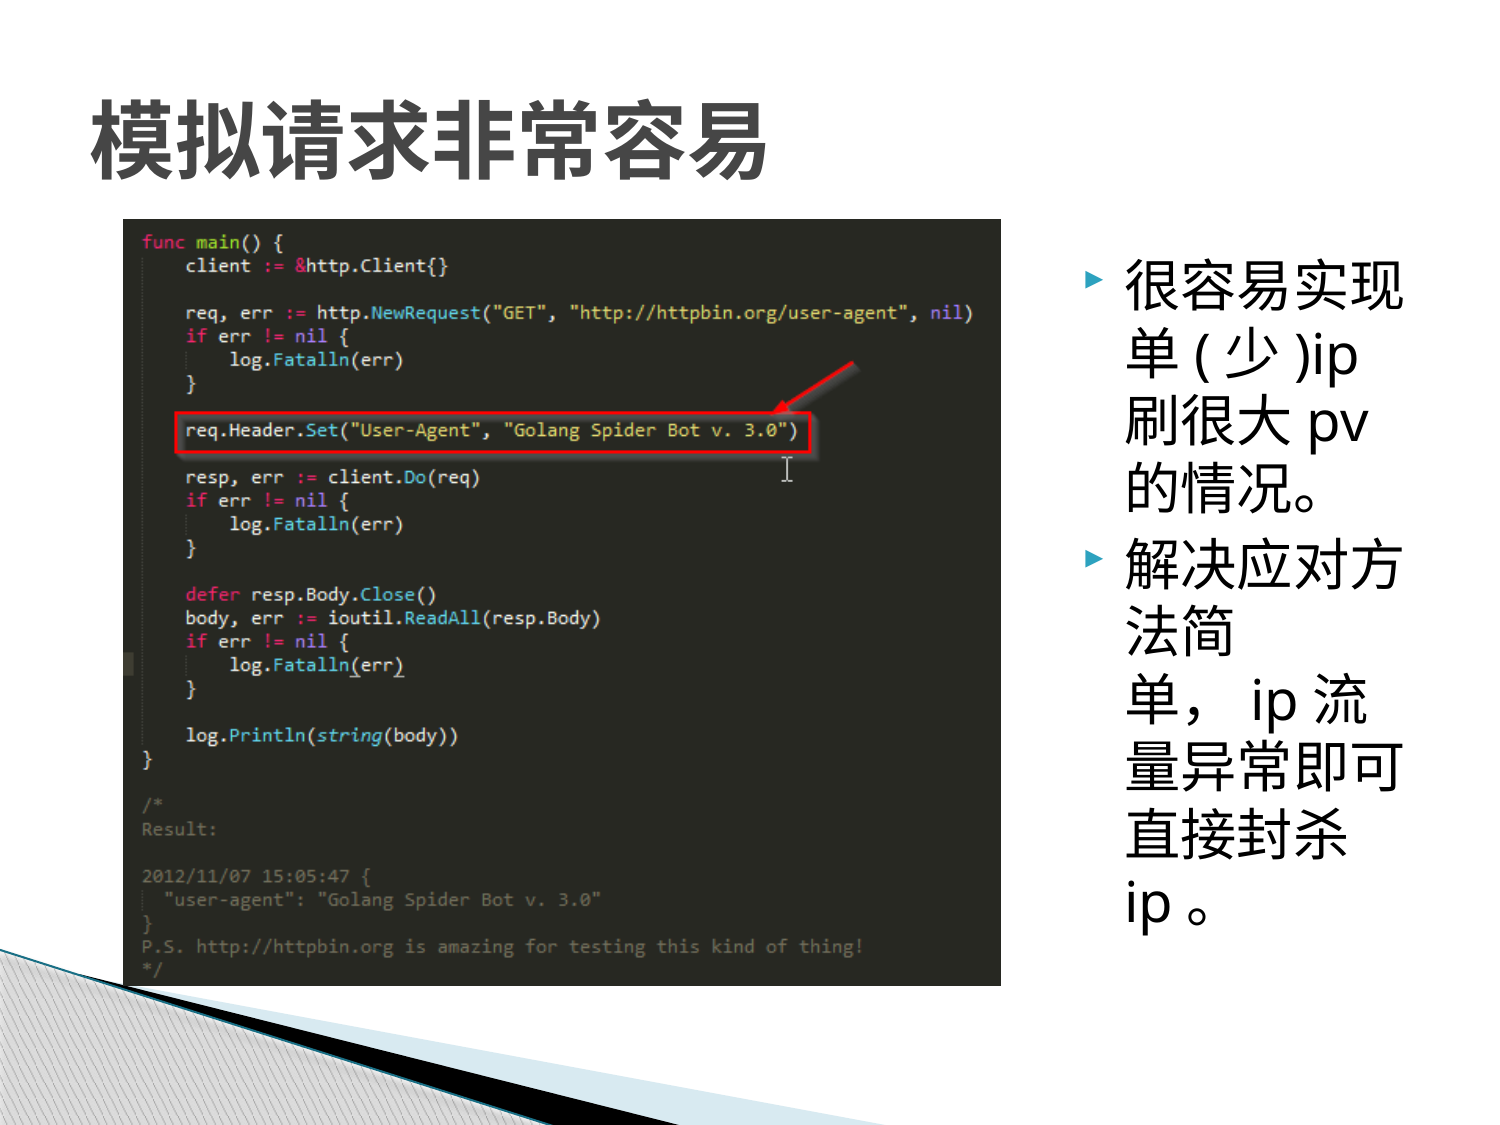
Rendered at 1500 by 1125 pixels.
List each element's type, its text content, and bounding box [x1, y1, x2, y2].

picture [123, 219, 1001, 986]
title 模拟请求非常容易 [75, 45, 1425, 233]
list 很容易实现单(少)ip刷很大pv的情况。 解决应对方法简单，ip流量异常即可直接封杀ip。 [1049, 243, 1425, 986]
